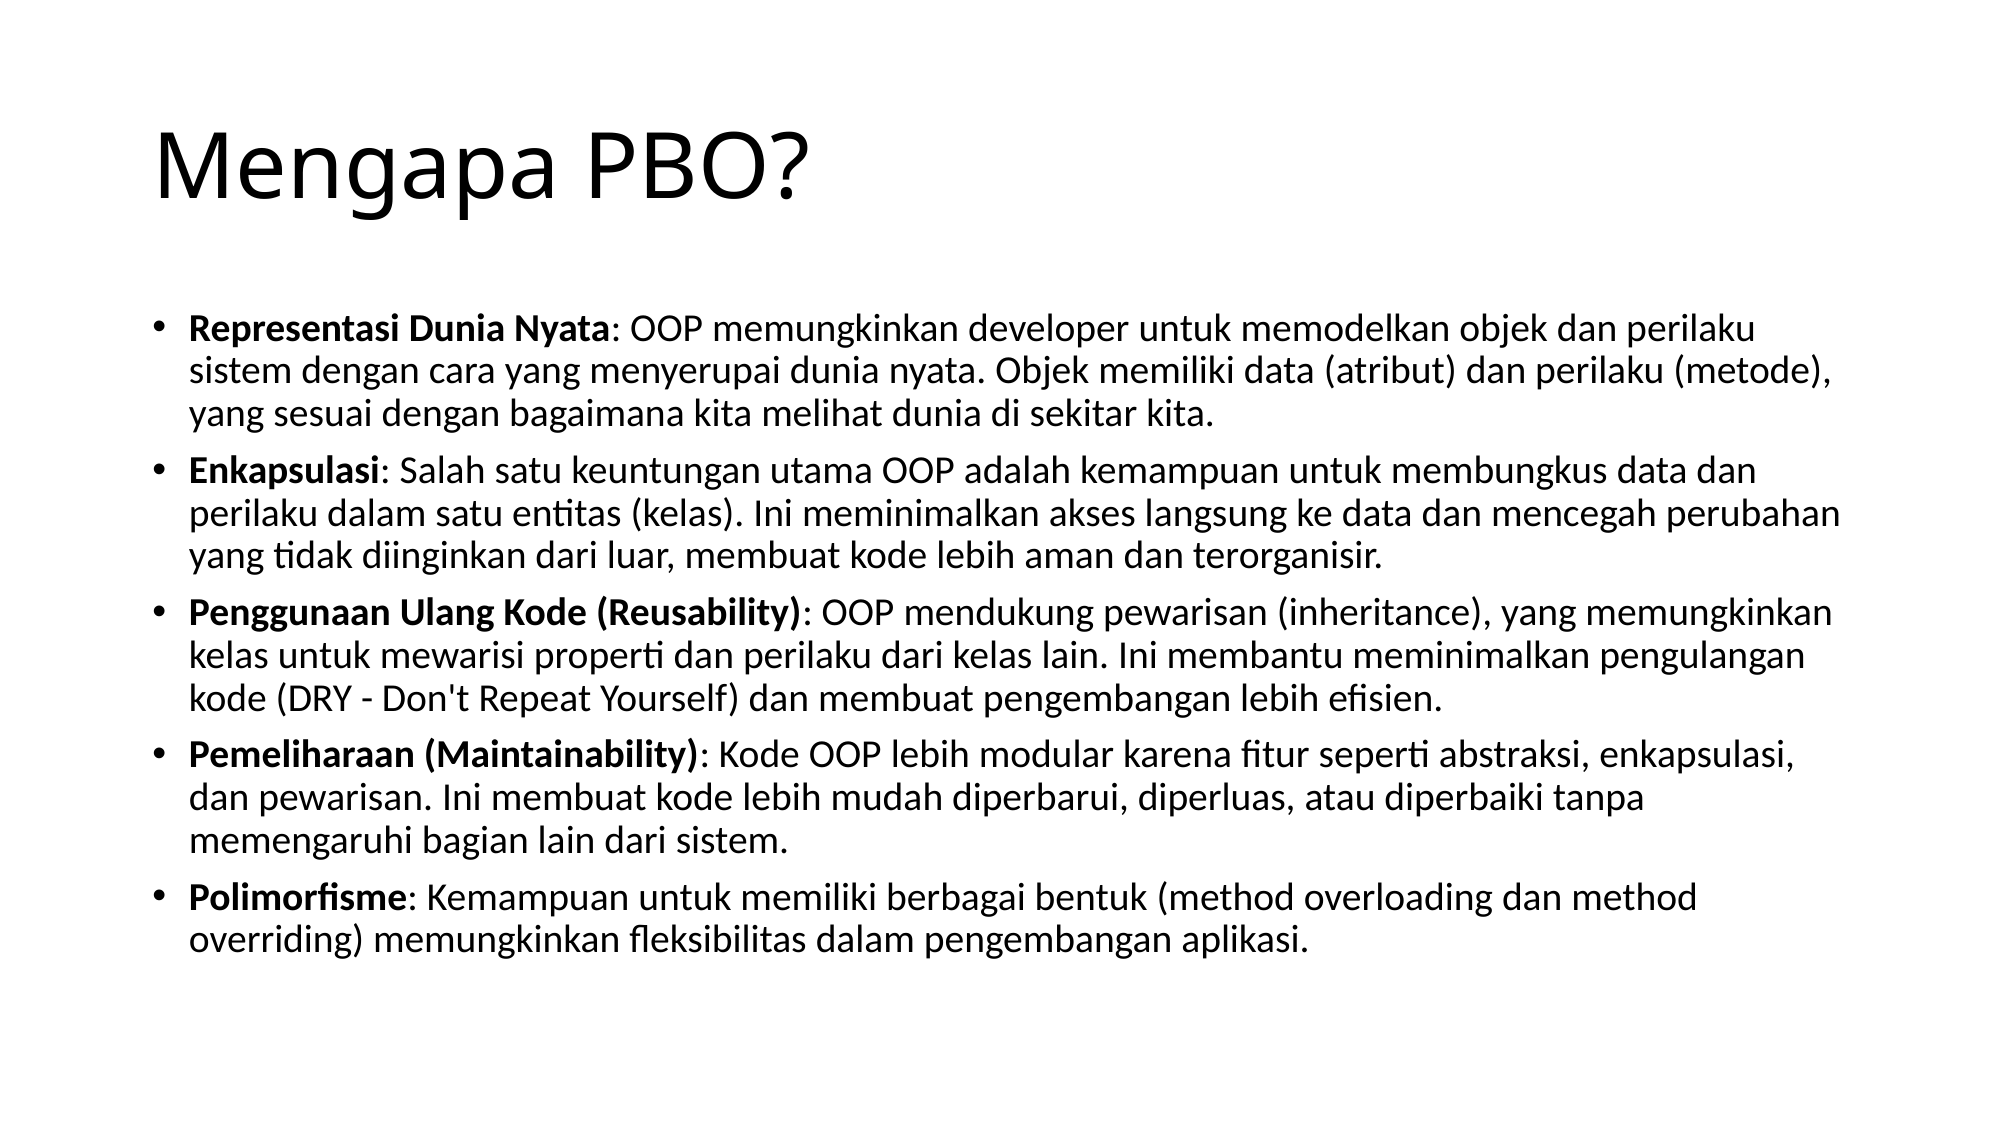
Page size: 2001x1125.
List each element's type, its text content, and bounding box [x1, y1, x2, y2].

title Mengapa PBO? [137, 59, 1863, 278]
list Representasi Dunia Nyata: OOP memungkinkan developer untuk memodelkan objek dan perilaku sistem dengan cara yang menyerupai dunia nyata. Objek memiliki data (atribut) dan perilaku (metode), yang sesuai dengan bagaimana kita melihat dunia di sekitar kita. Enkapsulasi: Salah satu keuntungan utama OOP adalah kemampuan untuk membungkus data dan perilaku dalam satu entitas (kelas). Ini meminimalkan akses langsung ke data dan mencegah perubahan yang tidak diinginkan dari luar, membuat kode lebih aman dan terorganisir. Penggunaan Ulang Kode (Reusability): OOP mendukung pewarisan (inheritance), yang memungkinkan kelas untuk mewarisi properti dan perilaku dari kelas lain. Ini membantu meminimalkan pengulangan kode (DRY - Don't Repeat Yourself) dan membuat pengembangan lebih efisien. Pemeliharaan (Maintainability): Kode OOP lebih modular karena fitur seperti abstraksi, enkapsulasi, dan pewarisan. Ini membuat kode lebih mudah diperbarui, diperluas, atau diperbaiki tanpa memengaruhi bagian lain dari sistem. Polimorfisme: Kemampuan untuk memiliki berbagai bentuk (method overloading dan method overriding) memungkinkan fleksibilitas dalam pengembangan aplikasi. [137, 299, 1863, 1014]
